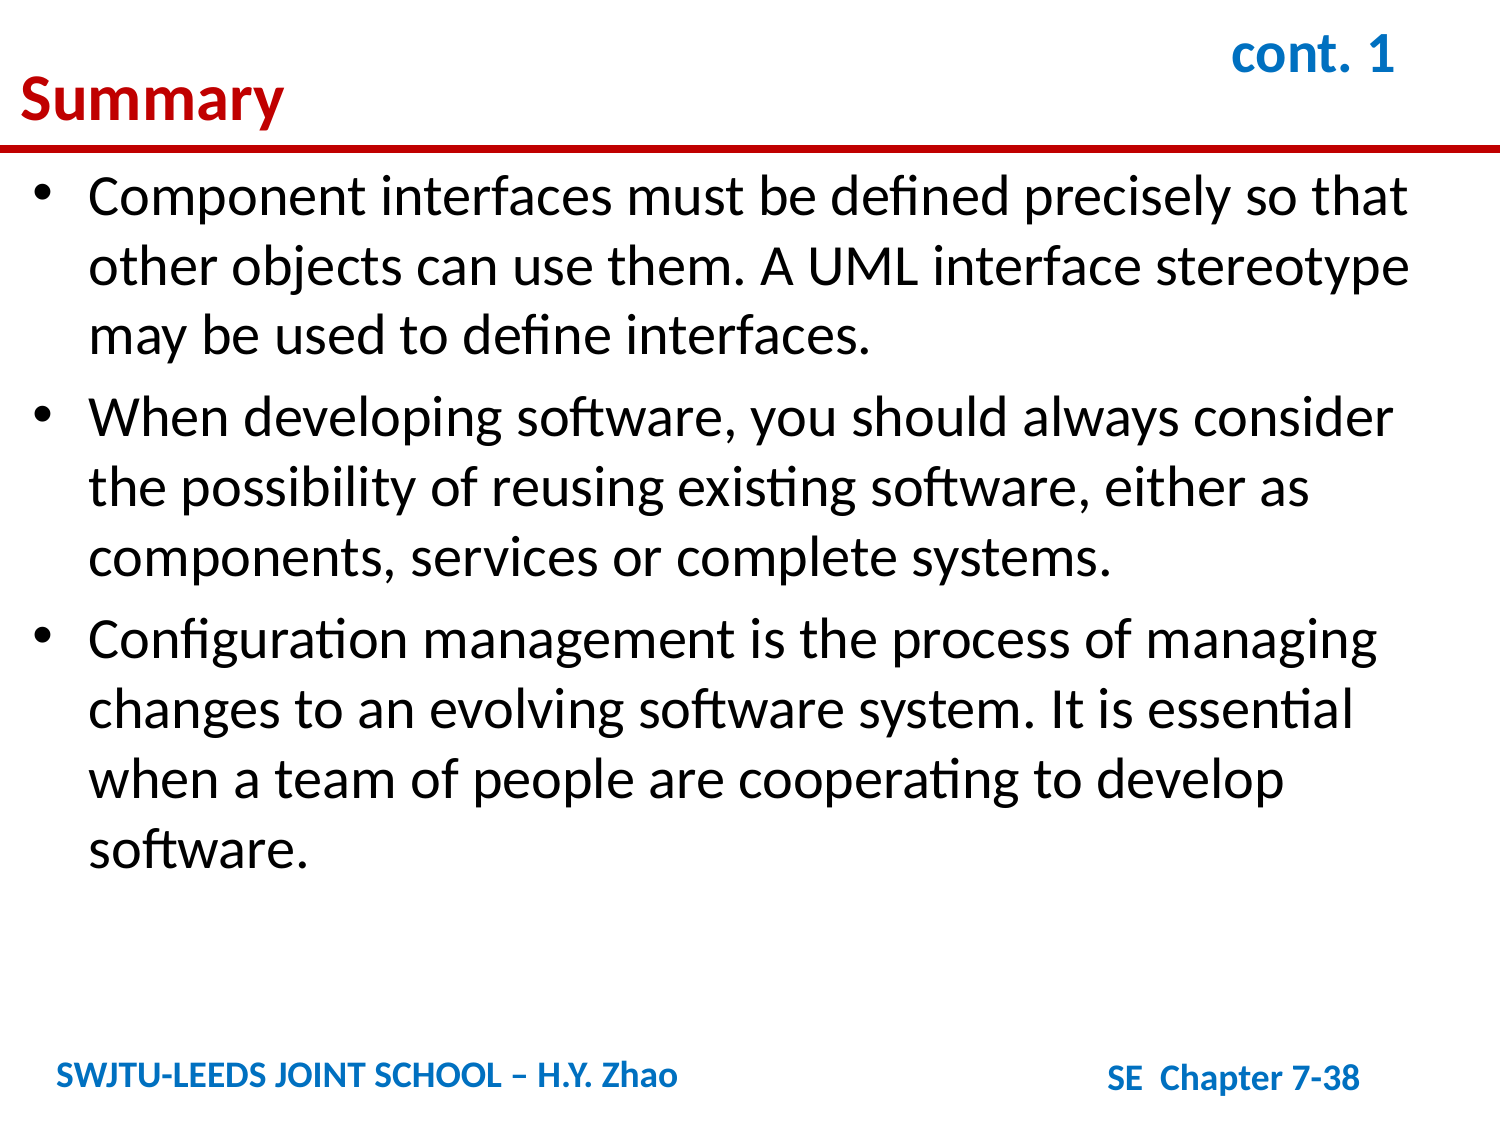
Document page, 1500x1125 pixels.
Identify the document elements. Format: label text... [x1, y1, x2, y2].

text_box Component interfaces must be defined precisely so that other objects can use them. A UML interface stereotype may be used to define interfaces. When developing software, you should always consider the possibility of reusing existing software, either as components, services or complete systems. Configuration management is the process of managing changes to an evolving software system. It is essential when a team of people are cooperating to develop software. [17, 149, 1484, 892]
text_box Summary [5, 30, 1140, 142]
slide_number SE Chapter 7-38 [1092, 1045, 1484, 1106]
text_box cont. 1 [1217, 24, 1454, 144]
footer SWJTU-LEEDS JOINT SCHOOL – H.Y. Zhao [41, 1042, 988, 1103]
